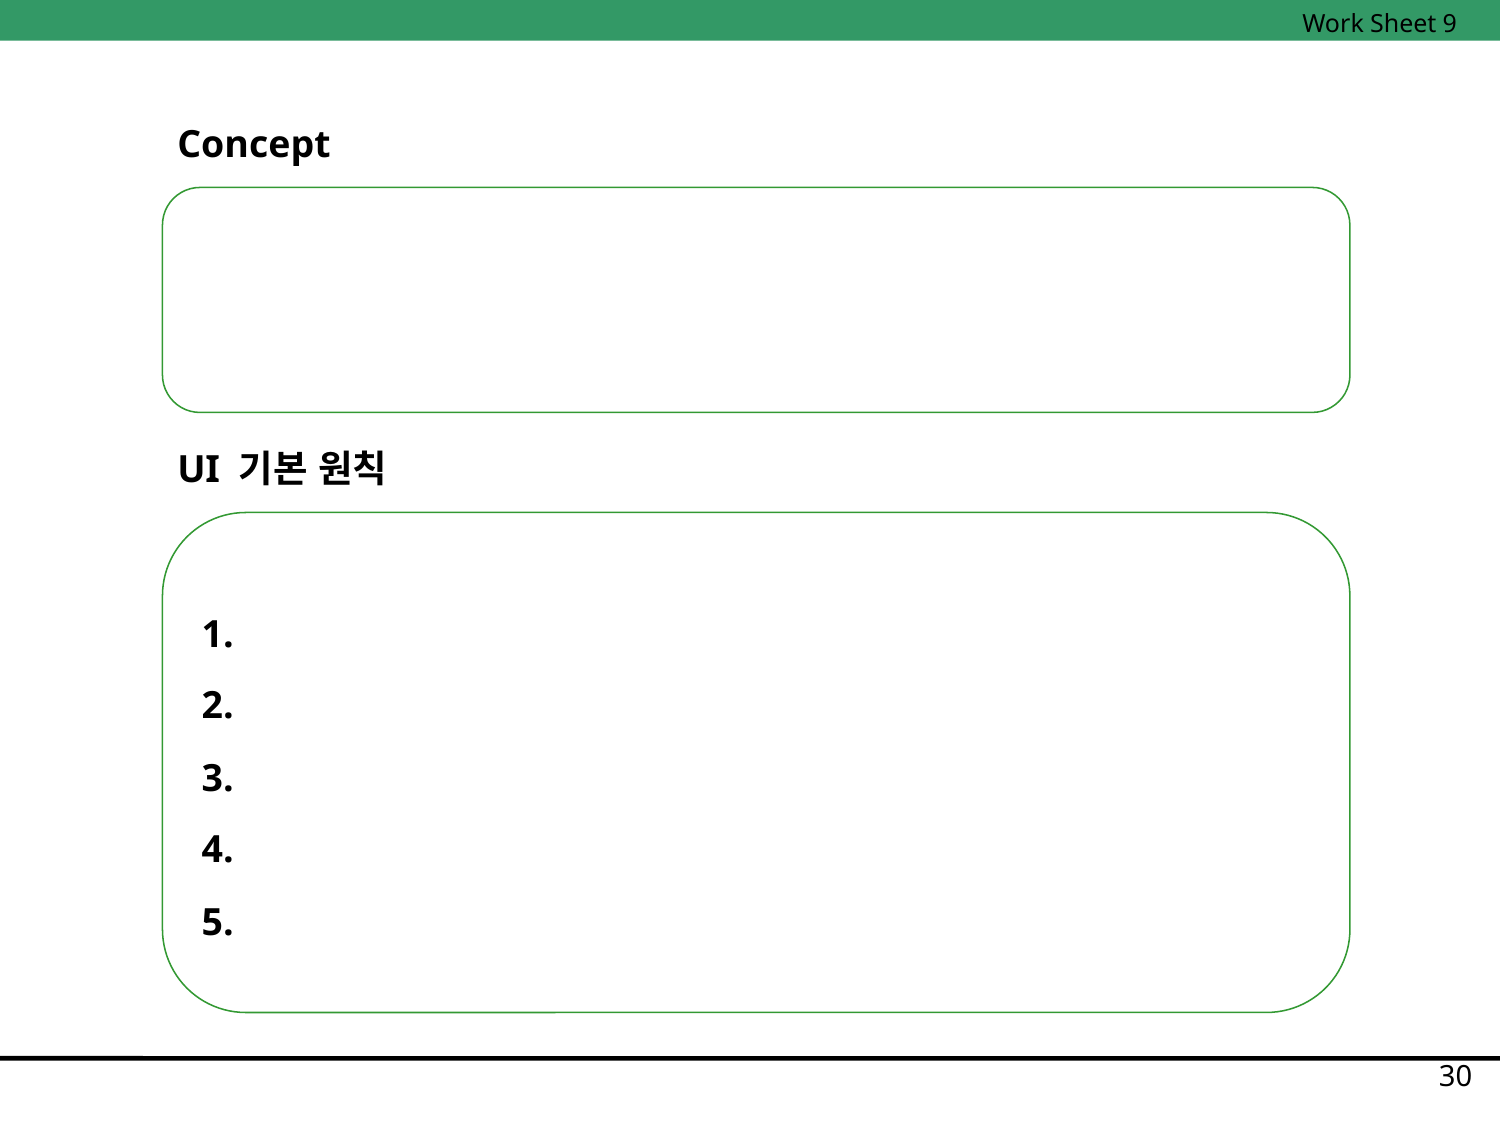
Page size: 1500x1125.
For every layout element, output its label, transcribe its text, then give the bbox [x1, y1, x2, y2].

slide_number 30 [1174, 1049, 1488, 1125]
text_box [162, 187, 1350, 413]
text_box UI 기본 원칙 [162, 437, 913, 498]
text_box 1. 2. 3. 4. 5. [162, 512, 1350, 1013]
text_box Concept [162, 112, 913, 173]
text_box Work Sheet 9 [1287, 0, 1500, 45]
